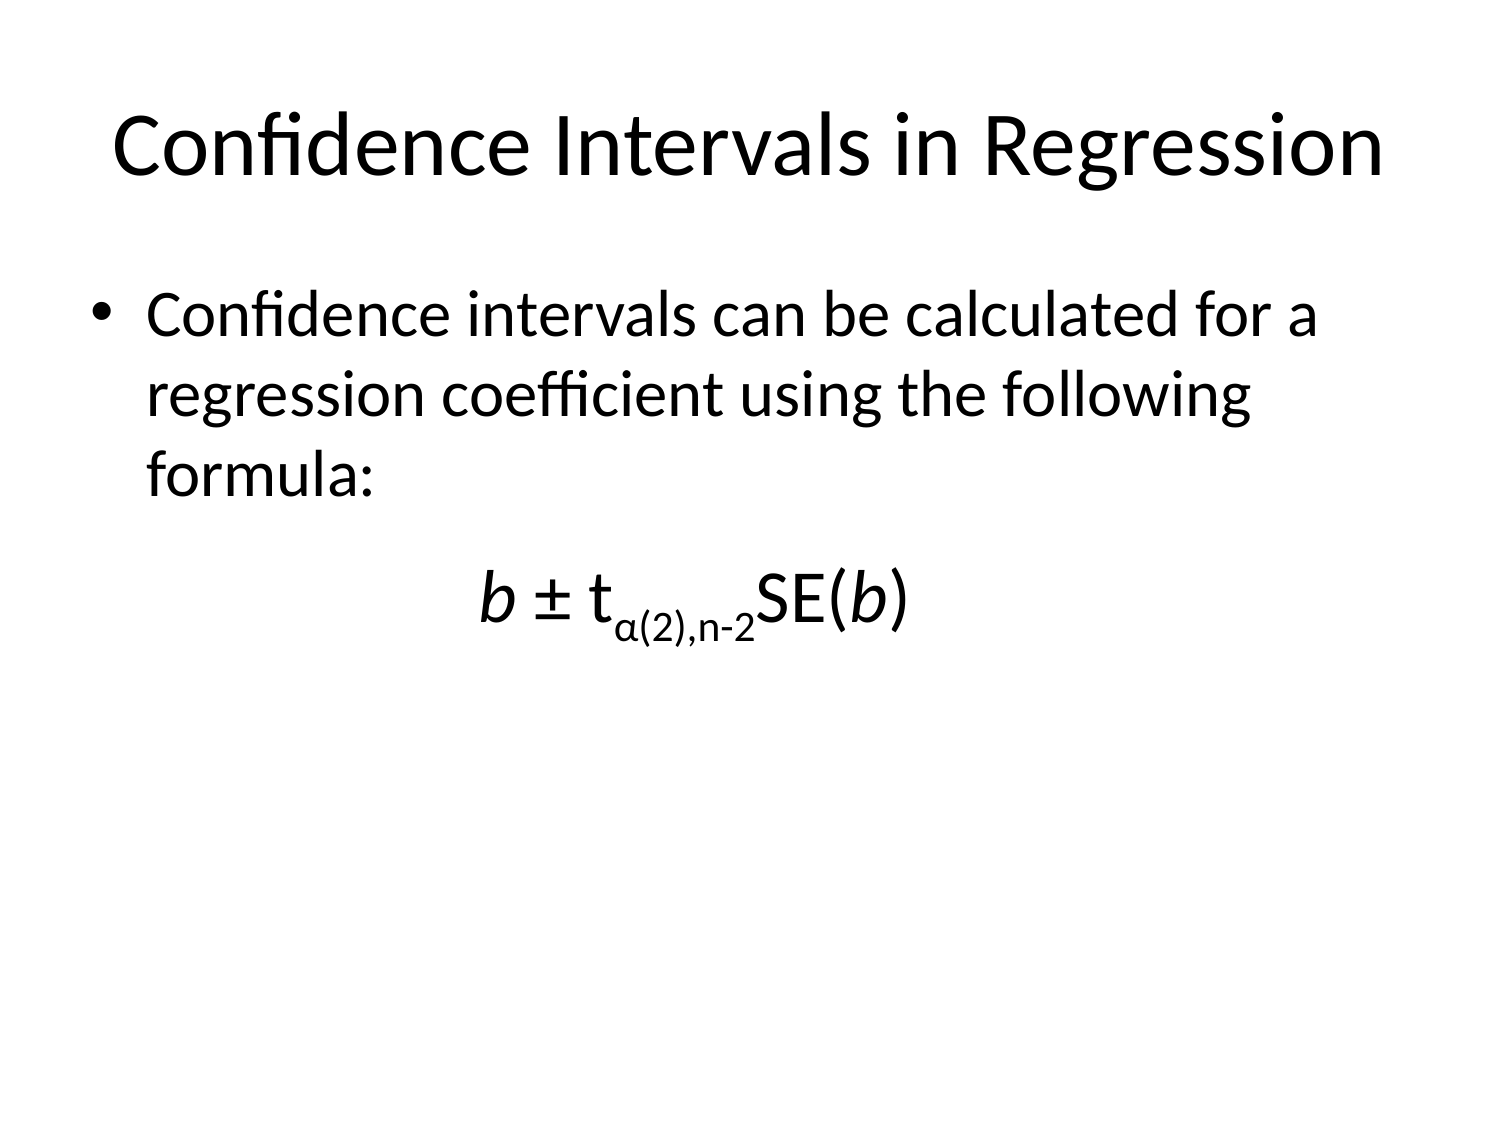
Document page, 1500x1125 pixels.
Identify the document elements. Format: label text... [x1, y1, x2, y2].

text_box b ± tα(2),n-2SE(b) [464, 540, 981, 658]
title Confidence Intervals in Regression [75, 45, 1425, 233]
list Confidence intervals can be calculated for a regression coefficient using the following formula: [75, 262, 1425, 1005]
